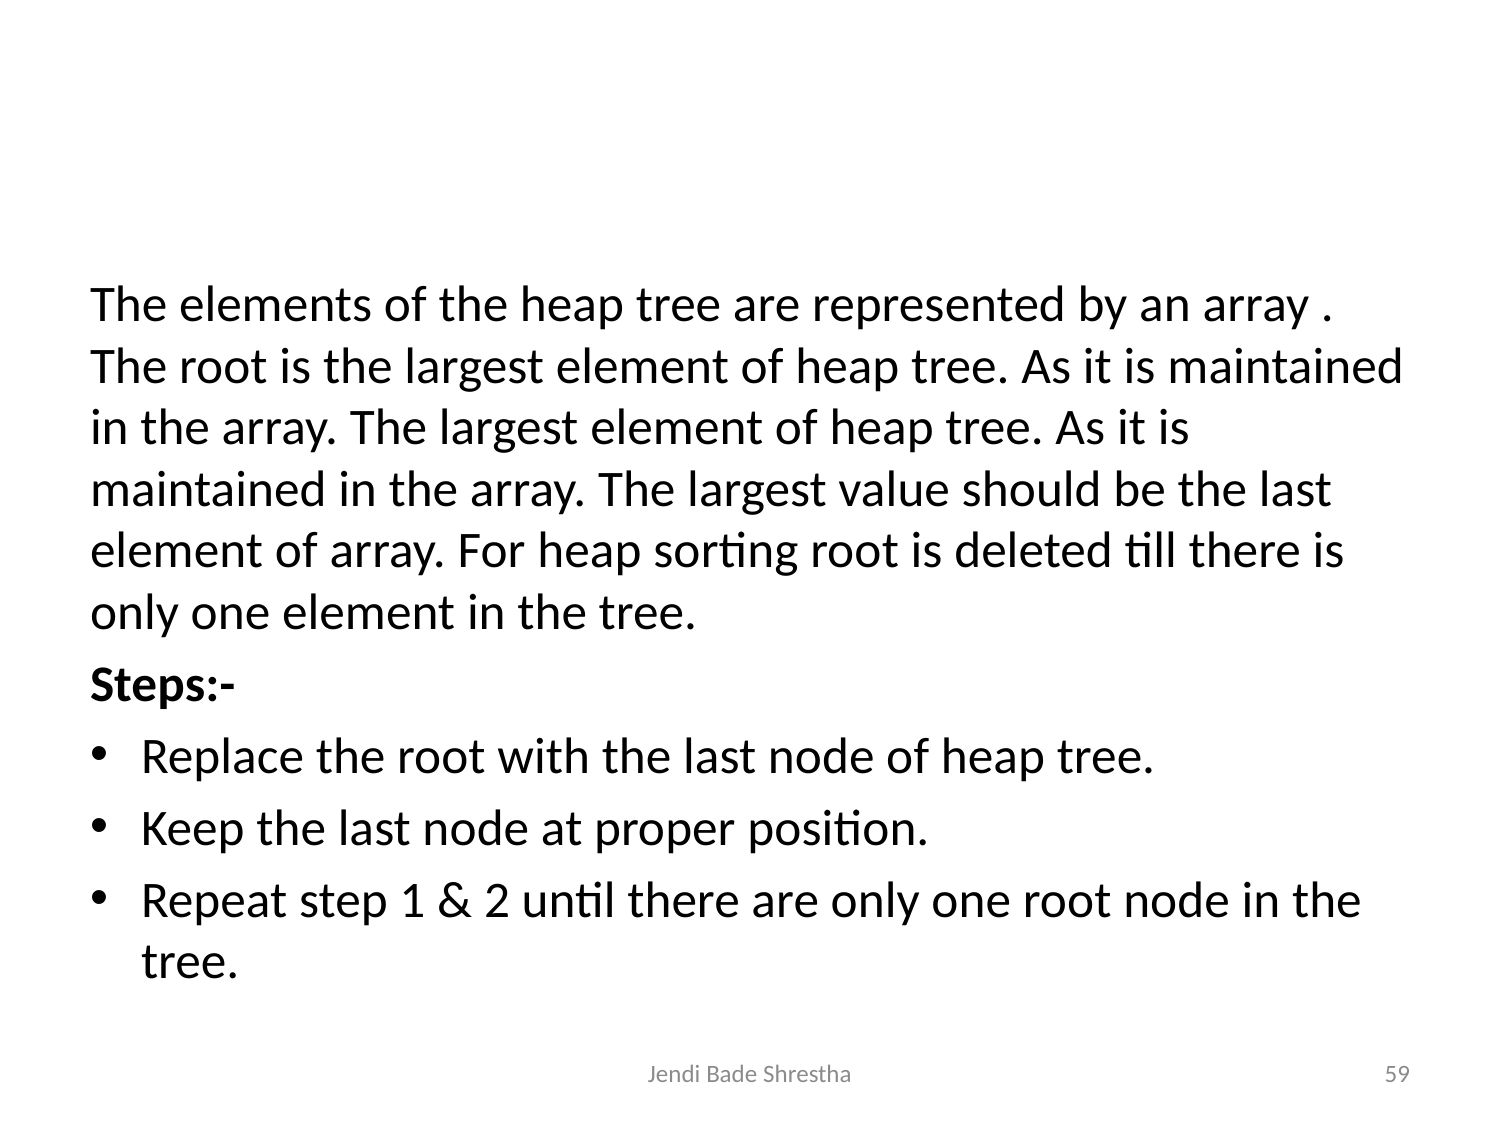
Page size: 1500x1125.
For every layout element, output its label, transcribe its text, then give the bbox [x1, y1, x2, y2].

list The elements of the heap tree are represented by an array . The root is the largest element of heap tree. As it is maintained in the array. The largest element of heap tree. As it is maintained in the array. The largest value should be the last element of array. For heap sorting root is deleted till there is only one element in the tree. Steps:- Replace the root with the last node of heap tree. Keep the last node at proper position. Repeat step 1 & 2 until there are only one root node in the tree. [75, 262, 1425, 1005]
footer Jendi Bade Shrestha [512, 1042, 988, 1103]
slide_number 59 [1074, 1042, 1425, 1103]
